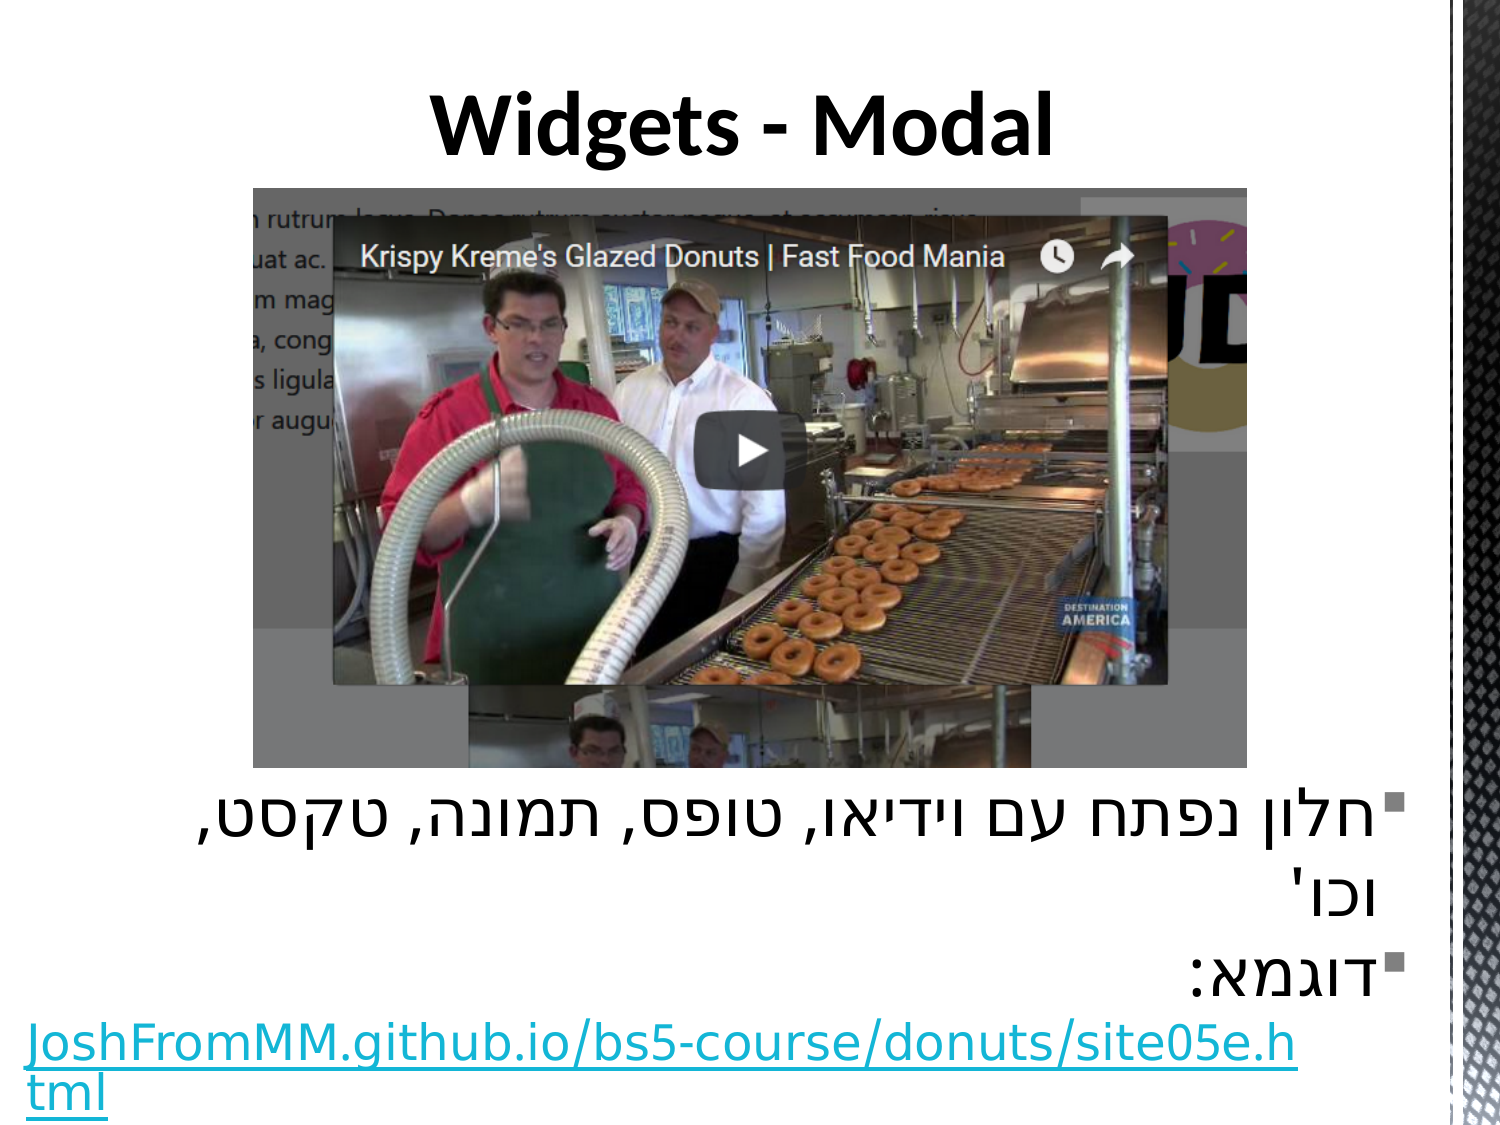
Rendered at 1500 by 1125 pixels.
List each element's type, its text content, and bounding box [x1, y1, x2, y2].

title Widgets - Modal [62, 50, 1425, 188]
text_box חלון נפתח עם וידיאו, טופס, תמונה, טקסט, וכו' דוגמא: JoshFromMM.github.io/bs5-course/donuts/site05e.html [74, 762, 1425, 1100]
picture [1447, 0, 1500, 1125]
picture [253, 188, 1247, 768]
